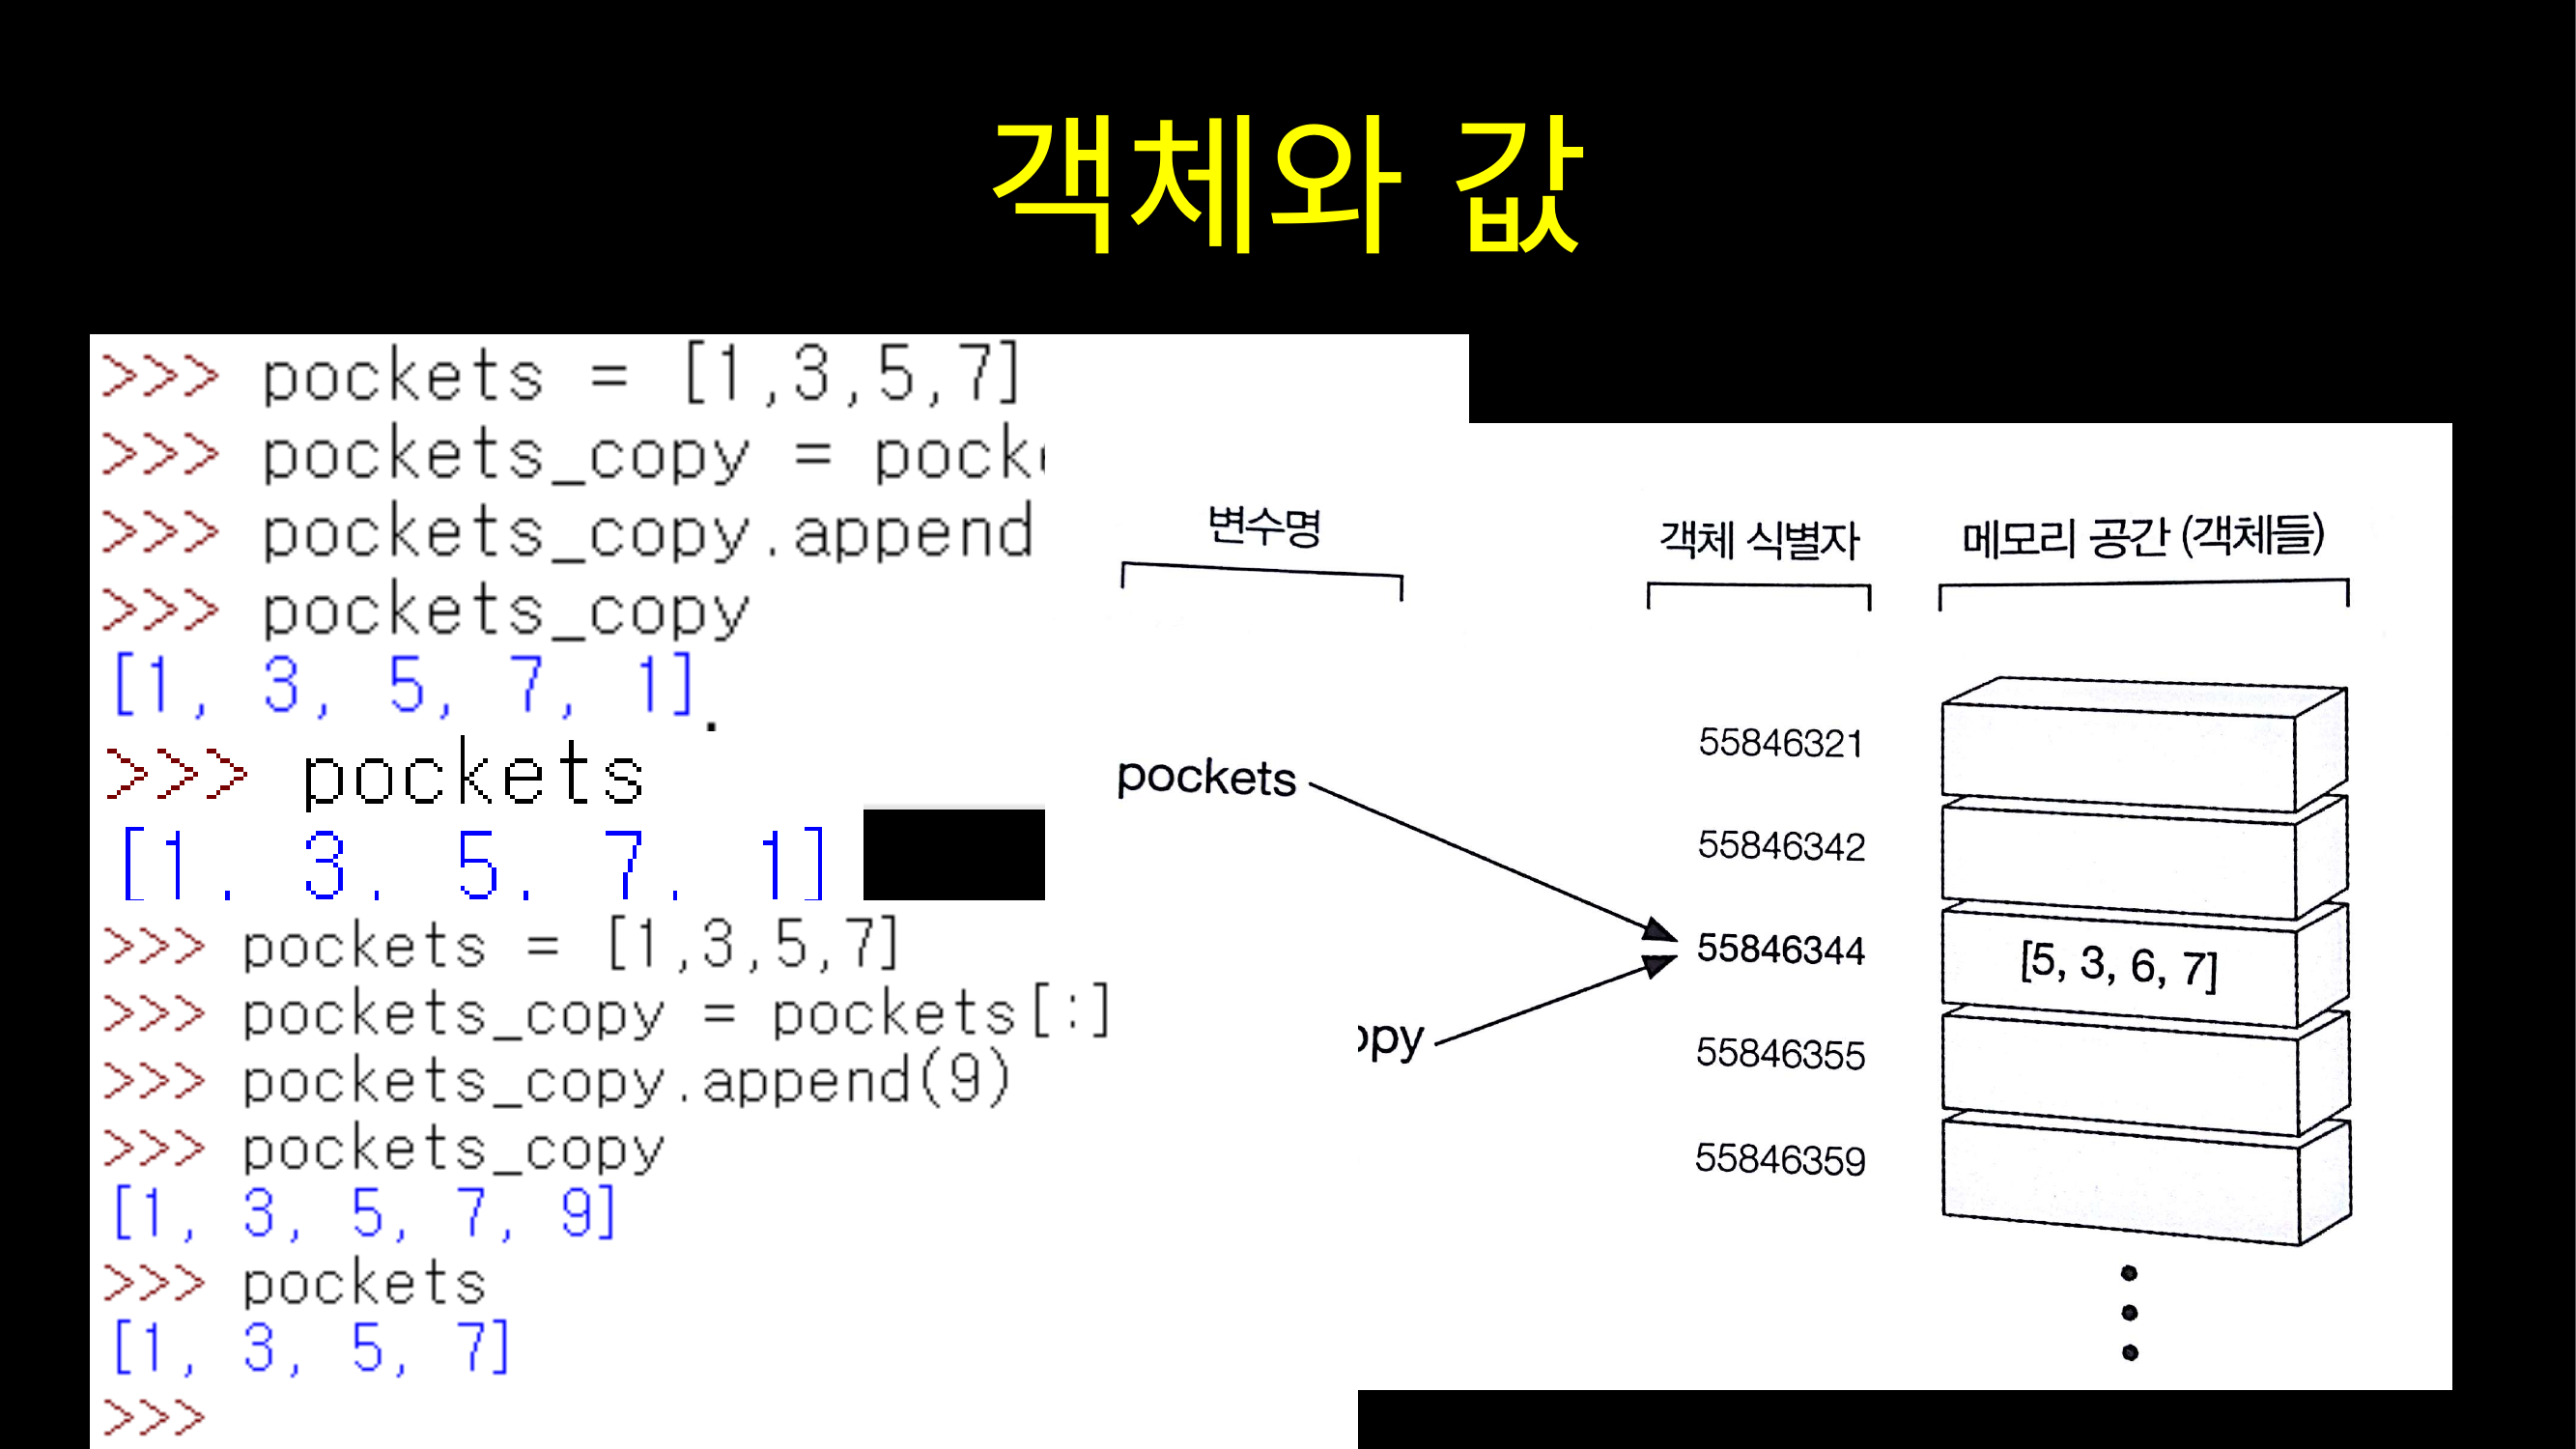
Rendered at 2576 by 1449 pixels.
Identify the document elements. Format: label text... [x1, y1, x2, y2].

picture [90, 334, 2452, 1449]
title 객체와 값 [183, 0, 2391, 363]
